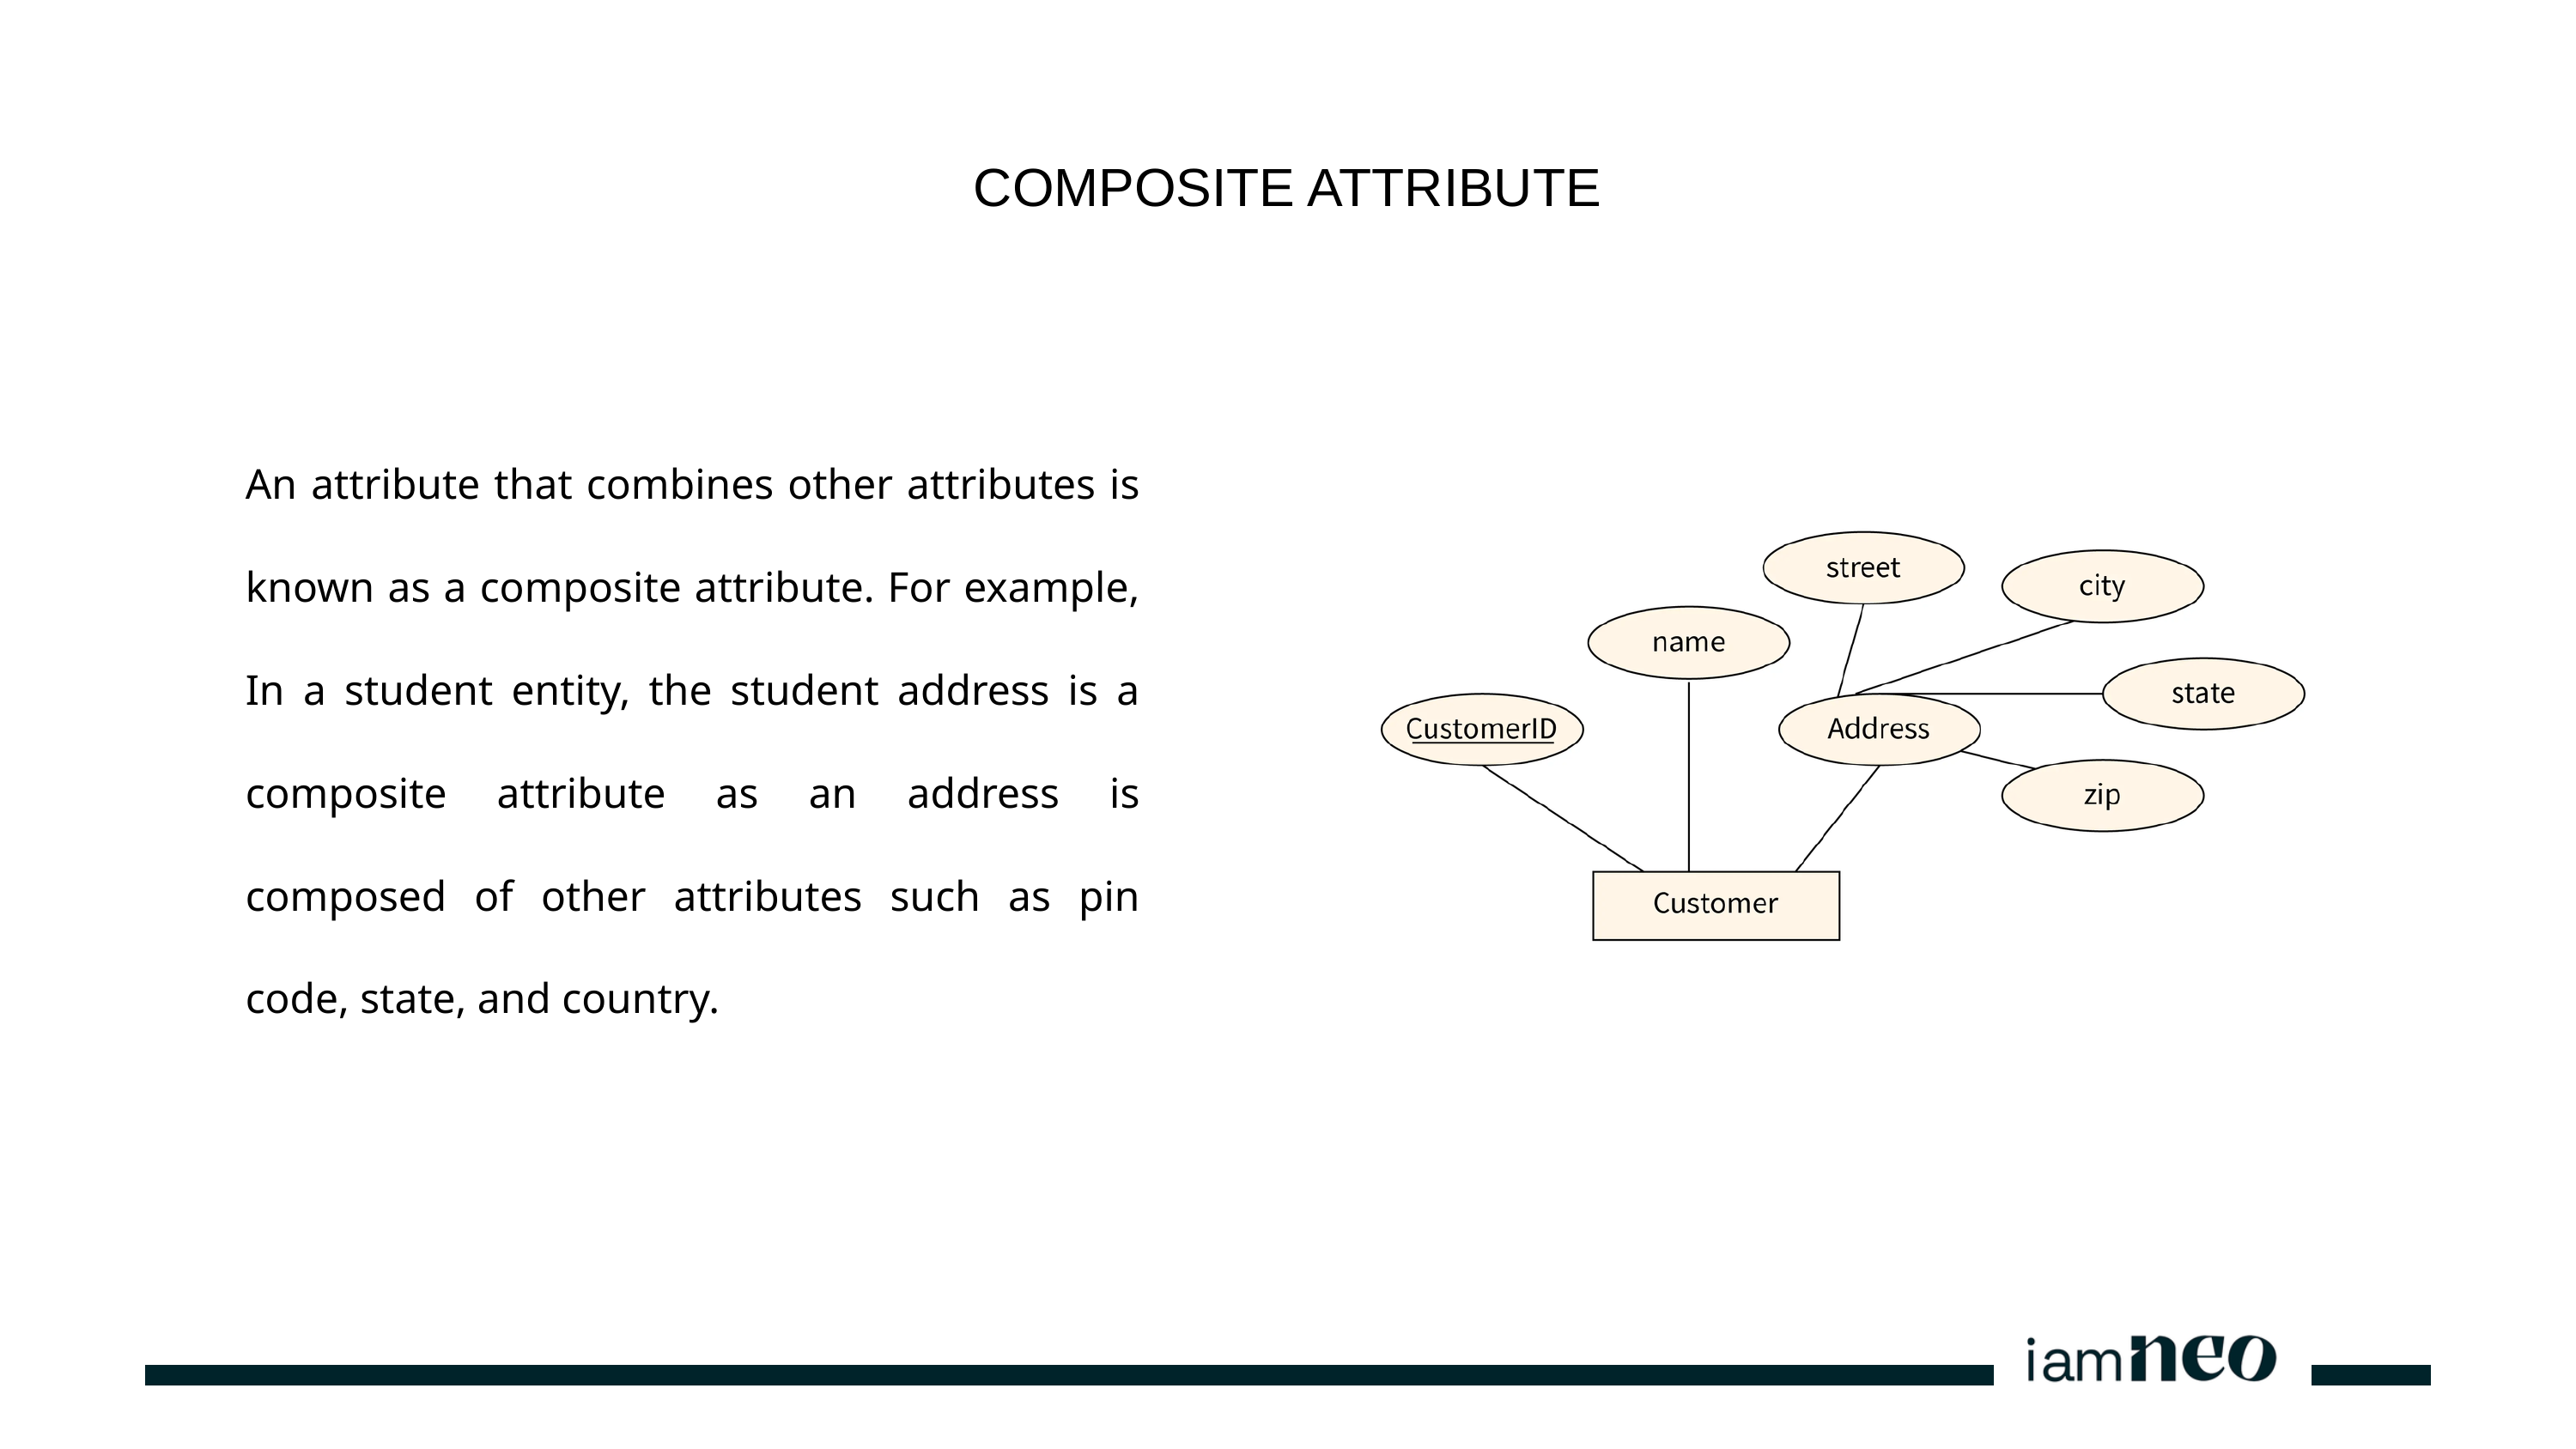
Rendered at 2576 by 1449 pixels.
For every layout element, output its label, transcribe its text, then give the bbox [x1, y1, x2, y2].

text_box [144, 1364, 1995, 1385]
text_box An attribute that combines other attributes is known as a composite attribute. For example, In a student entity, the student address is a composite attribute as an address is composed of other attributes such as pin code, state, and country. [245, 404, 1142, 1022]
text_box [1370, 485, 2335, 964]
text_box [2027, 1333, 2279, 1385]
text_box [2312, 1364, 2432, 1385]
text_box COMPOSITE ATTRIBUTE [847, 110, 1729, 218]
